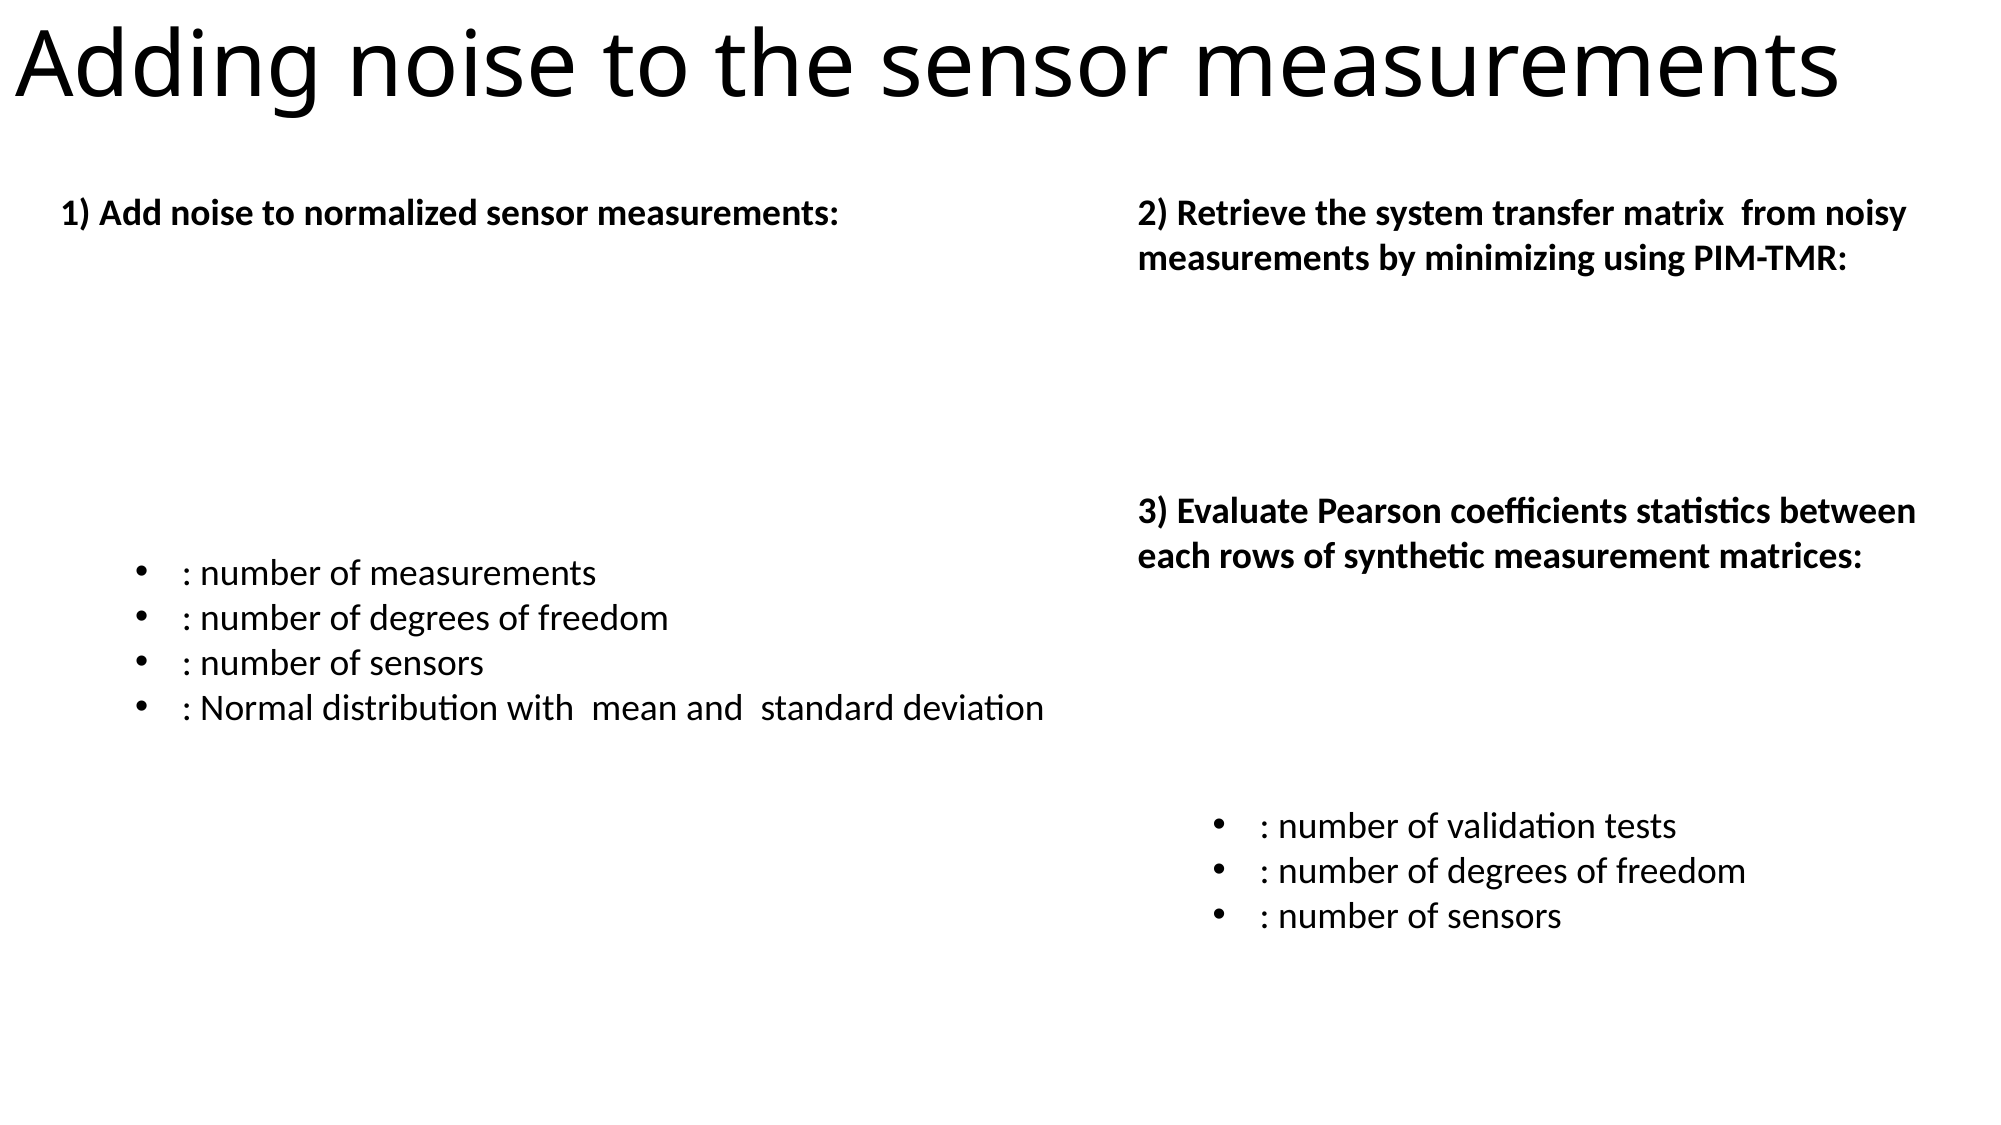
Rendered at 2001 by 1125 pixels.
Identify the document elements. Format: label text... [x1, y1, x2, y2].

title Adding noise to the sensor measurements [0, 0, 2000, 135]
